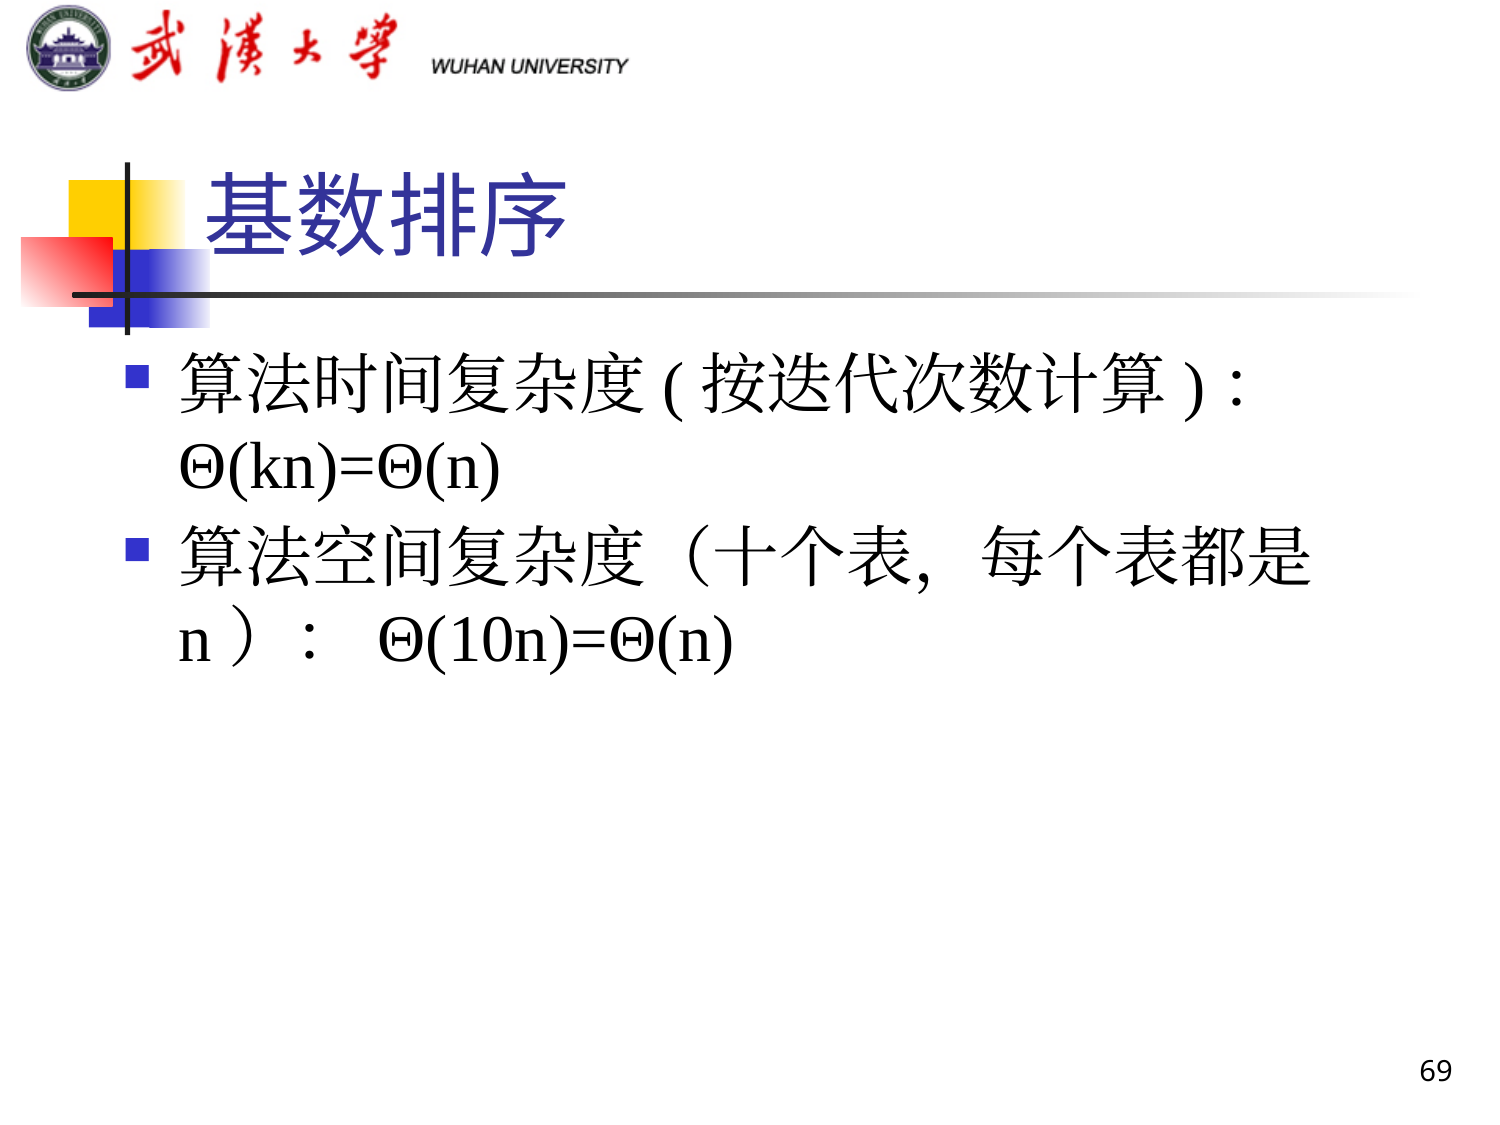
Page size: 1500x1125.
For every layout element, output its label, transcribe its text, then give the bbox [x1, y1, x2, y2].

slide_number 69 [1155, 1024, 1468, 1100]
list 算法时间复杂度(按迭代次数计算)：Θ(kn)=Θ(n) 算法空间复杂度（十个表，每个表都是n）：Θ(10n)=Θ(n) [107, 334, 1500, 1010]
title 基数排序 [188, 35, 1468, 275]
picture [0, 0, 643, 93]
